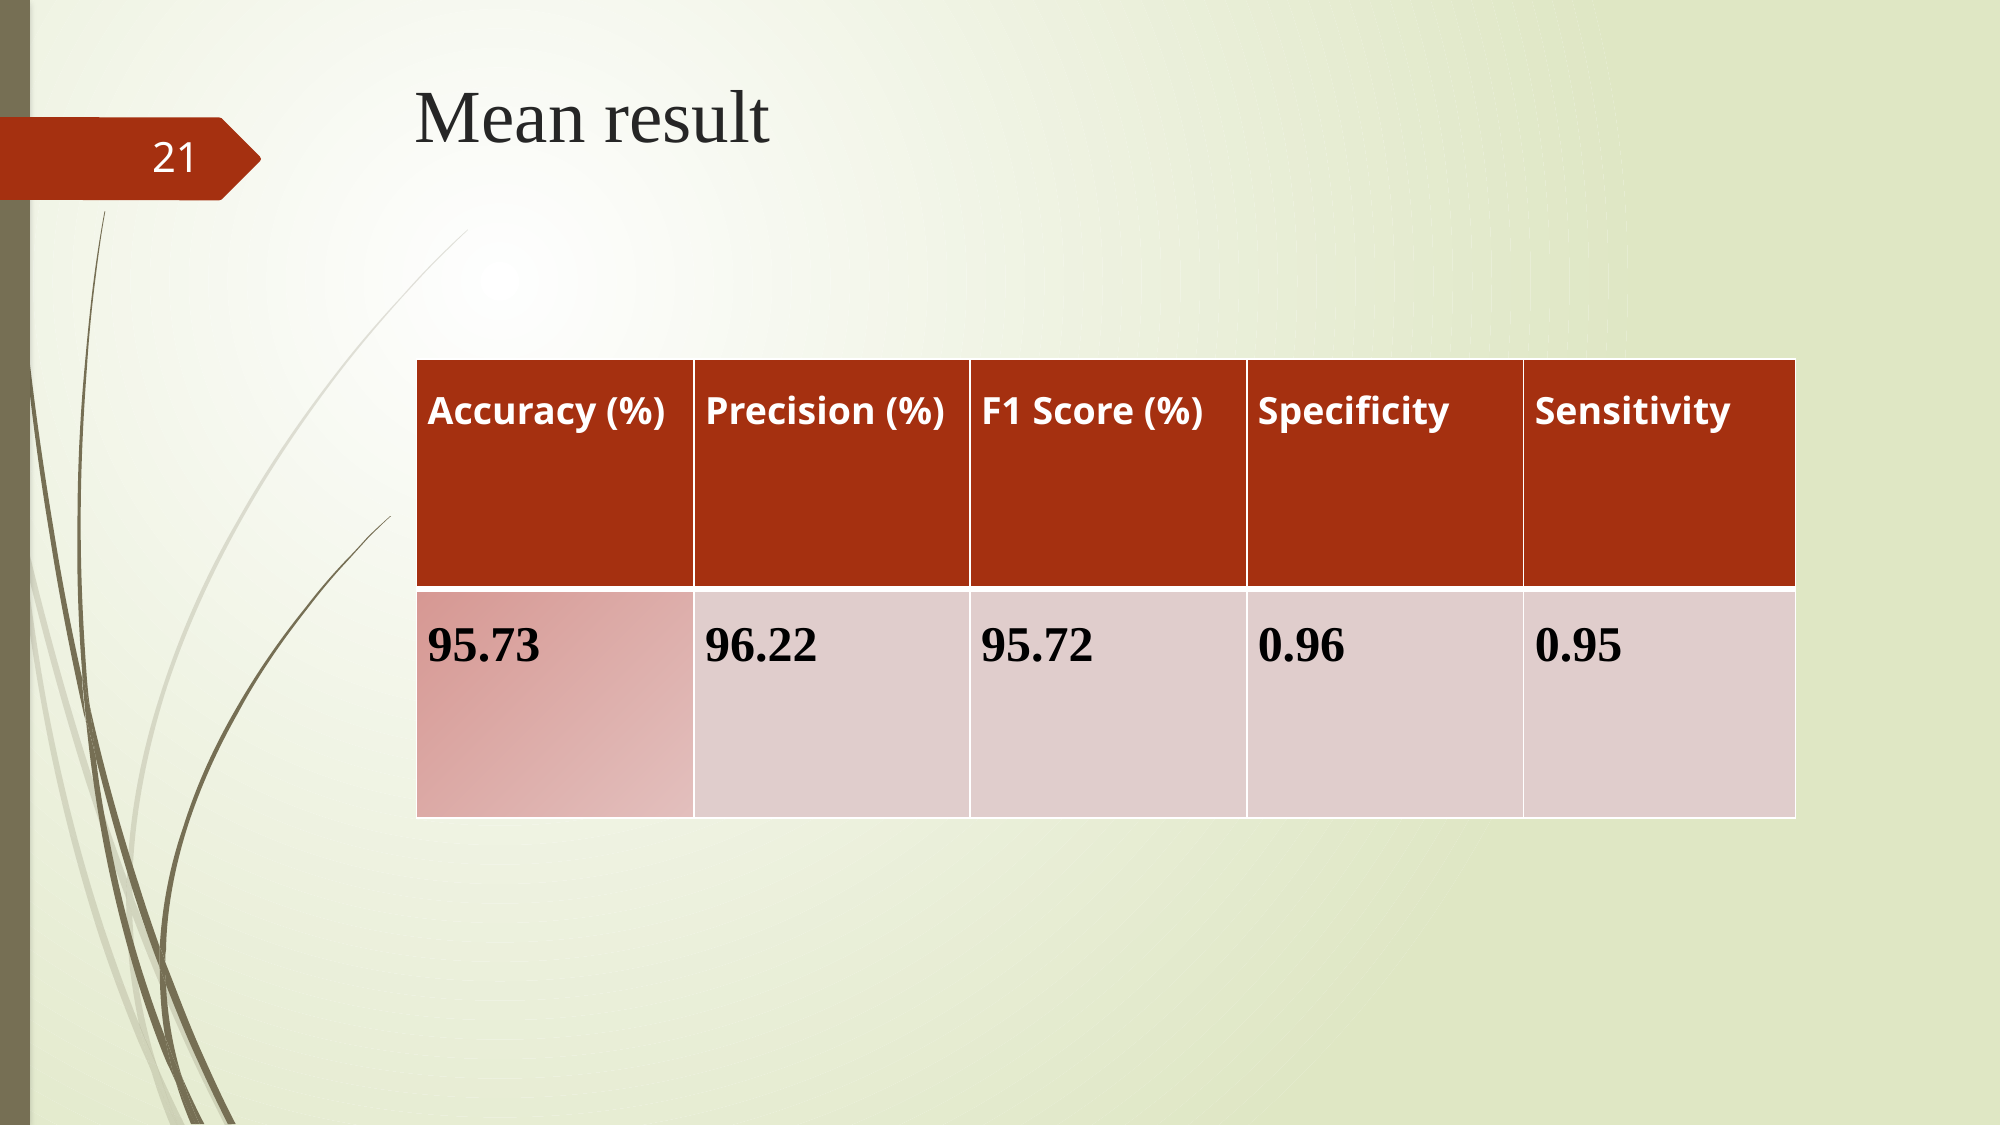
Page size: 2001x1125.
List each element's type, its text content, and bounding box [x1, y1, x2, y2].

table_cell 95.73 [417, 592, 693, 817]
table_header Specificity [1248, 360, 1523, 586]
table_header Accuracy (%) [417, 360, 693, 586]
title Mean result [137, 59, 1863, 228]
slide_number 21 [87, 129, 216, 190]
table_cell 0.96 [1248, 592, 1523, 817]
table_header F1 Score (%) [971, 360, 1246, 586]
table_cell 0.95 [1524, 592, 1795, 817]
table_header Precision (%) [695, 360, 969, 586]
table_cell 96.22 [695, 592, 969, 817]
table_header Sensitivity [1524, 360, 1795, 586]
list Table shows the Mean of the first 12 results. [215, 191, 1779, 993]
table_cell 95.72 [971, 592, 1246, 817]
